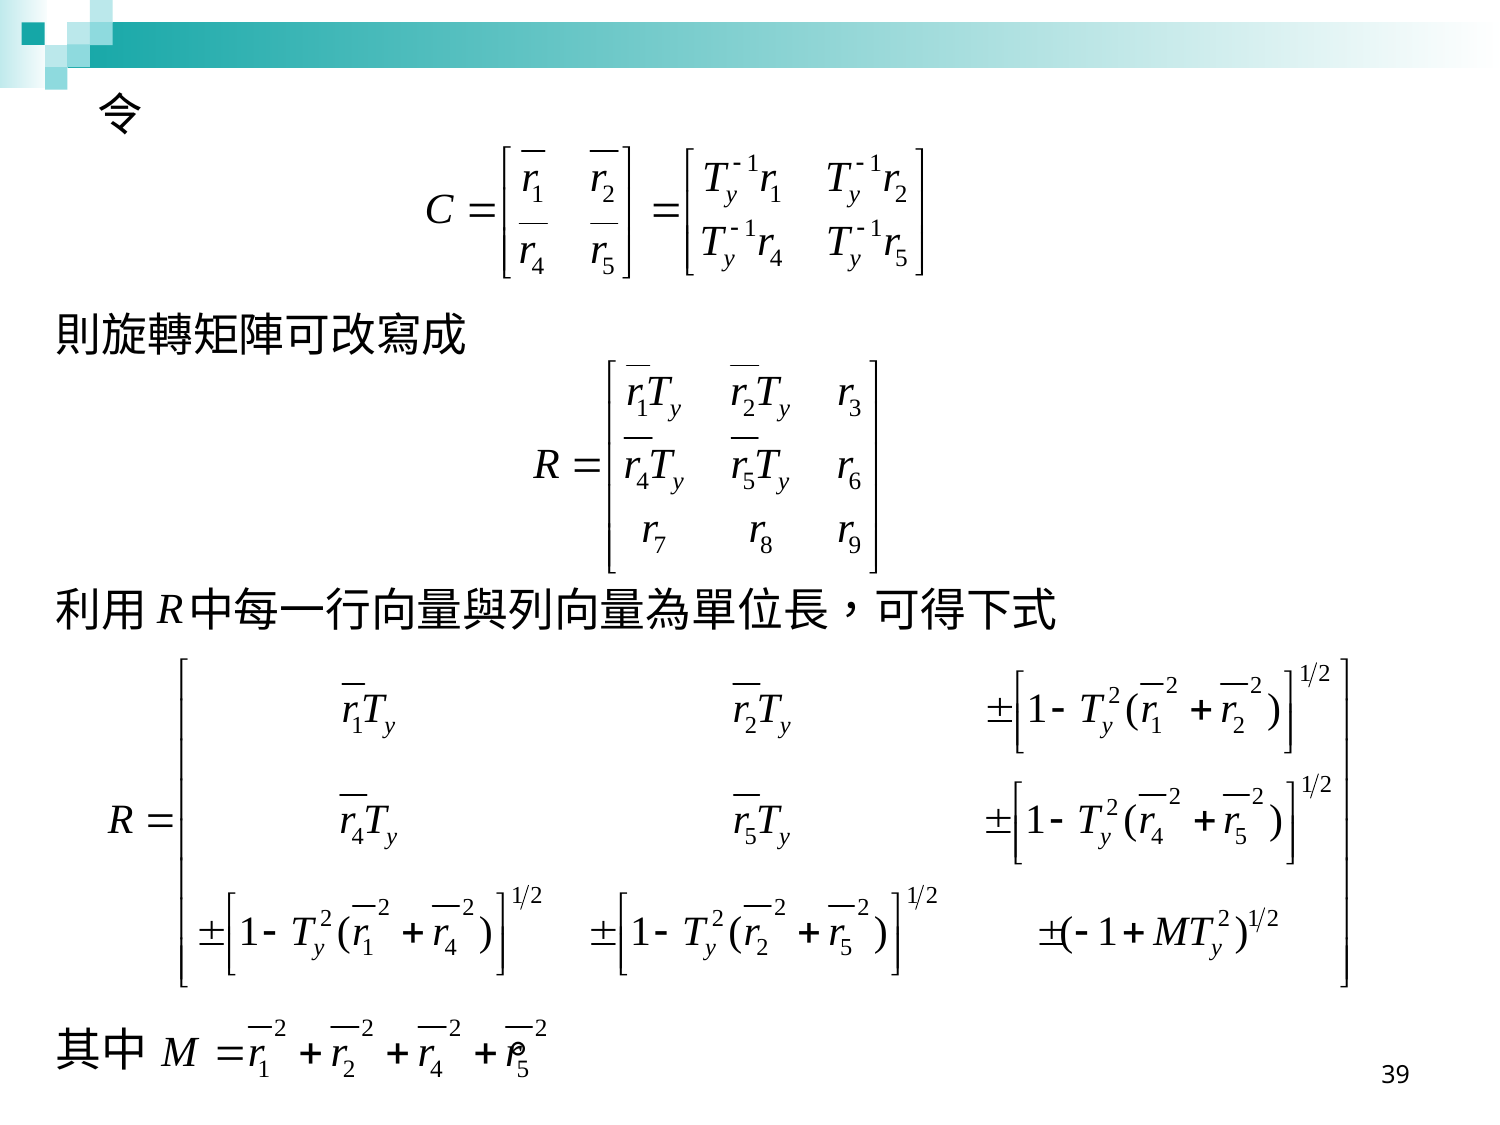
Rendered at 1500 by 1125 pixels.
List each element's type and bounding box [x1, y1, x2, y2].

text_box [40, 77, 1424, 1125]
